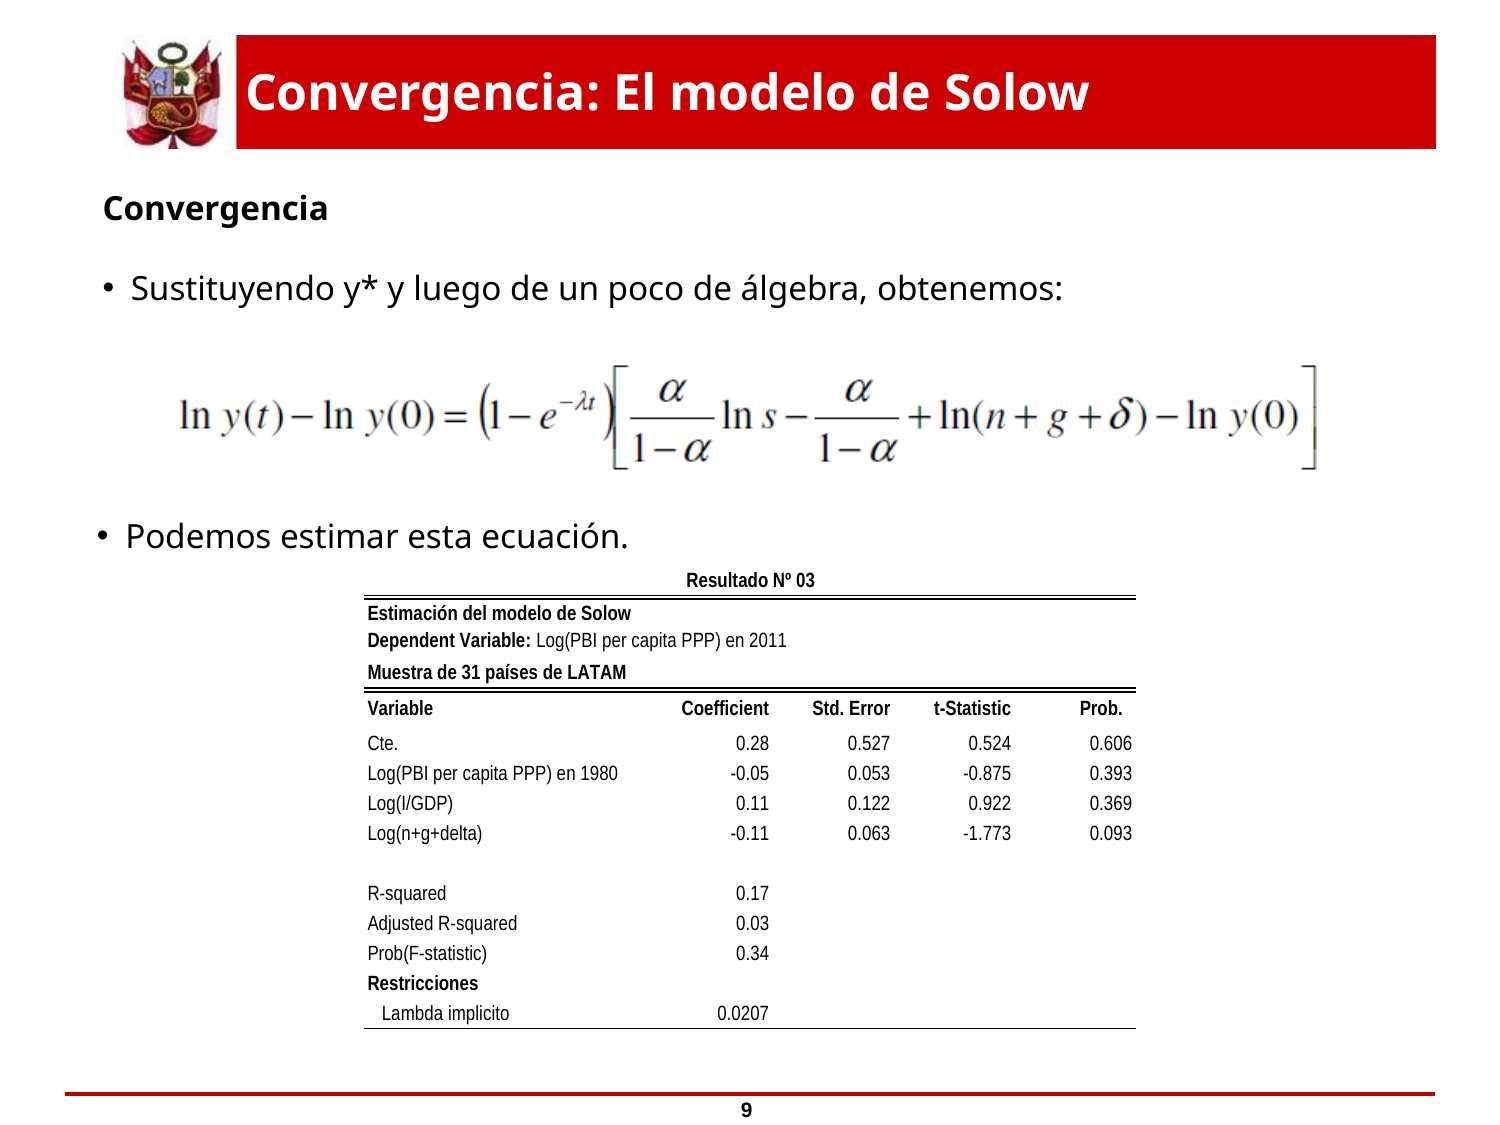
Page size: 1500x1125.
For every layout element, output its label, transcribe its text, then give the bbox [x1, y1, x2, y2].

title Convergencia: El modelo de Solow [229, 42, 1489, 138]
text_box Convergencia Sustituyendo y* y luego de un poco de álgebra, obtenemos: [87, 179, 1412, 315]
text_box Podemos estimar esta ecuación. [81, 507, 1406, 563]
slide_number 9 [690, 1092, 768, 1125]
picture [112, 35, 1436, 149]
picture [158, 331, 1342, 484]
picture [363, 564, 1137, 1032]
